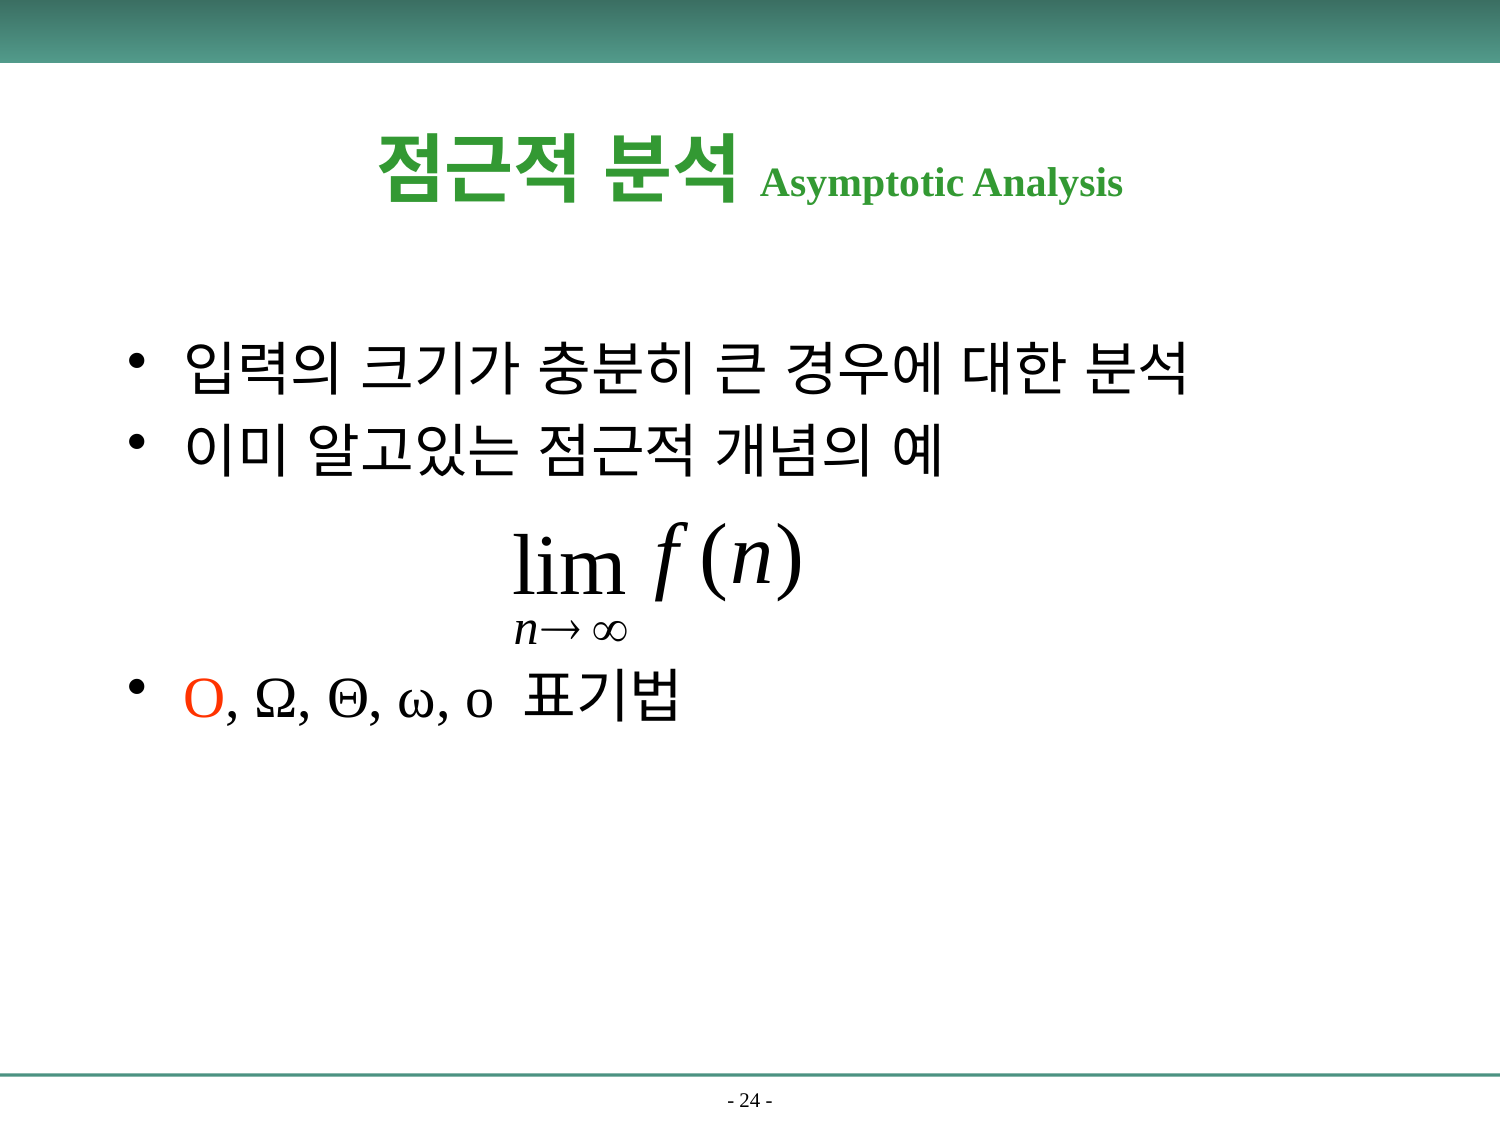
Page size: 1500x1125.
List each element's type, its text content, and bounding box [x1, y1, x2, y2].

list 입력의 크기가 충분히 큰 경우에 대한 분석 이미 알고있는 점근적 개념의 예 Ο, Ω, Θ, ω, ο 표기법 [112, 324, 1388, 1000]
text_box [499, 503, 818, 663]
title 점근적 분석Asymptotic Analysis [112, 72, 1388, 261]
